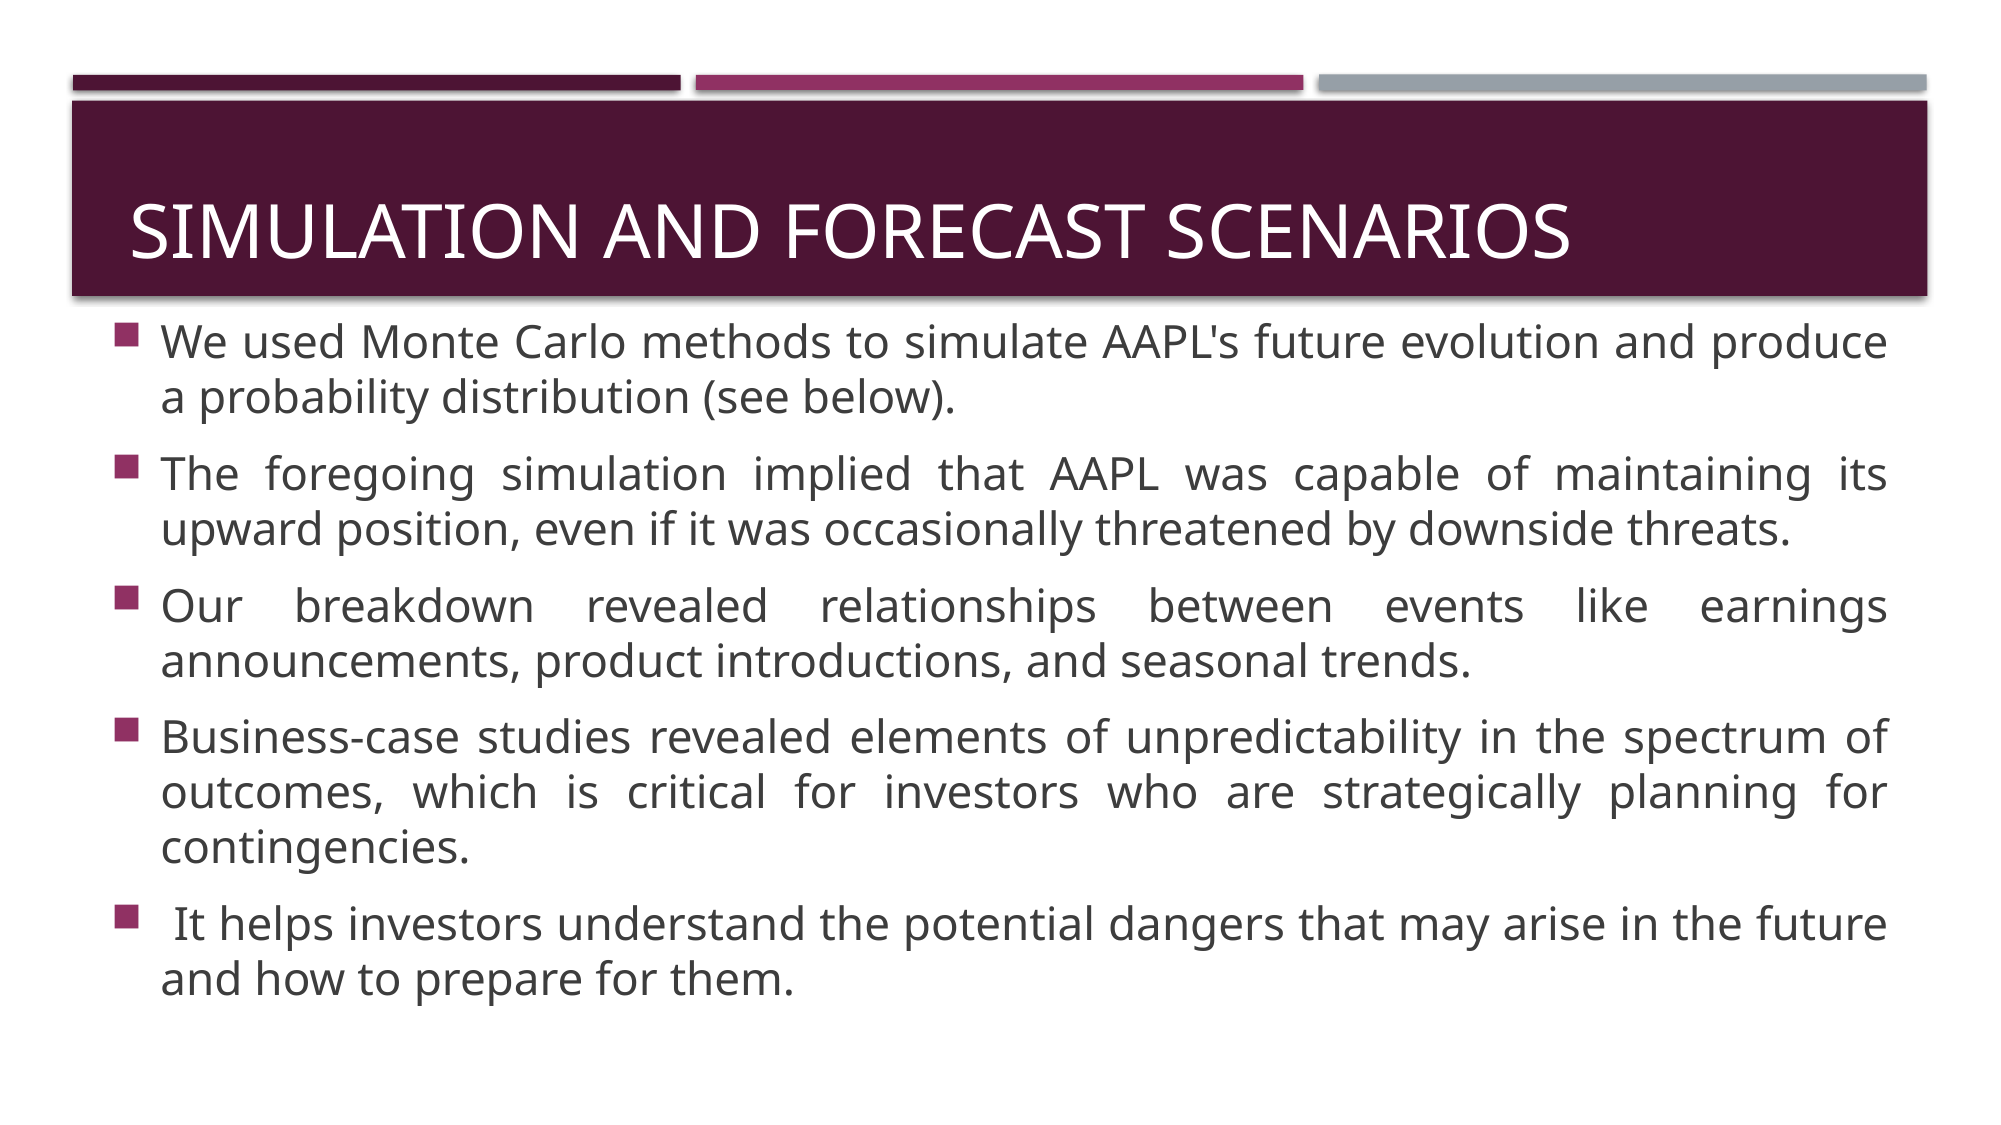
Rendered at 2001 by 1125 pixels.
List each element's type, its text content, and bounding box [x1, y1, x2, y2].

title Simulation and Forecast Scenarios [95, 115, 1905, 281]
list We used Monte Carlo methods to simulate AAPL's future evolution and produce a probability distribution (see below). The foregoing simulation implied that AAPL was capable of maintaining its upward position, even if it was occasionally threatened by downside threats. Our breakdown revealed relationships between events like earnings announcements, product introductions, and seasonal trends. Business-case studies revealed elements of unpredictability in the spectrum of outcomes, which is critical for investors who are strategically planning for contingencies. It helps investors understand the potential dangers that may arise in the future and how to prepare for them. [95, 281, 1905, 1037]
